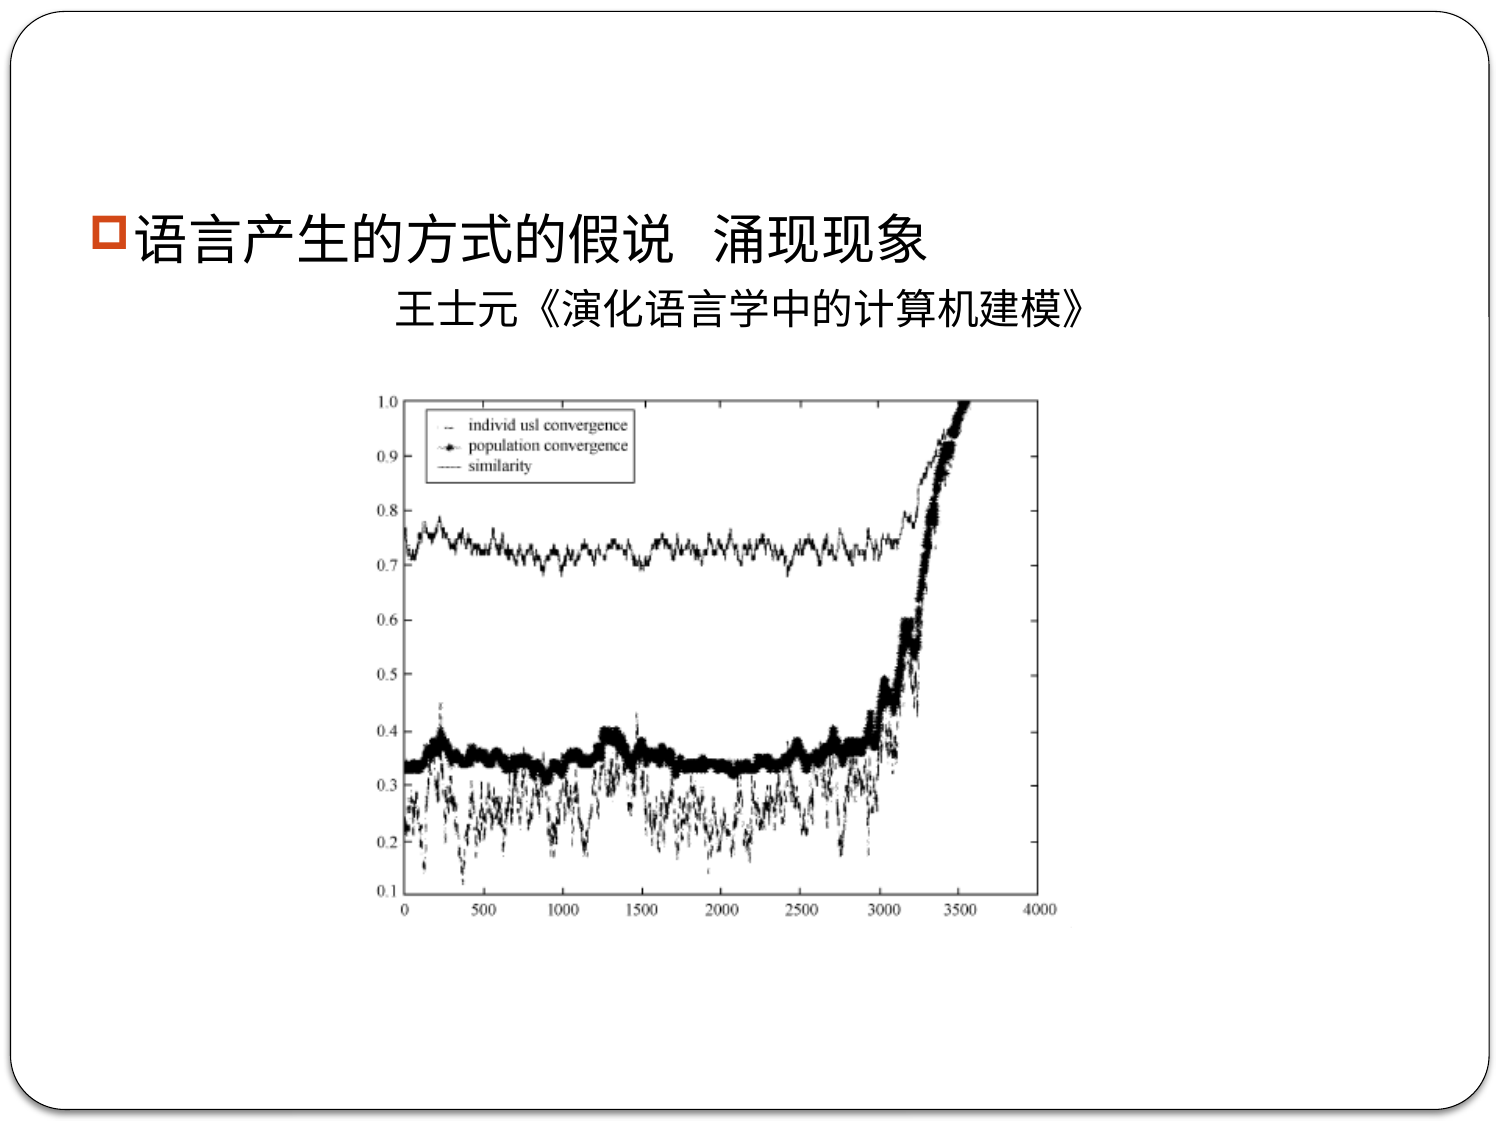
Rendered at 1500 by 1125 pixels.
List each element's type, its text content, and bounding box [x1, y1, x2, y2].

list 语言产生的方式的假说 涌现现象 王士元《演化语言学中的计算机建模》 [74, 198, 1425, 941]
picture [367, 373, 1073, 929]
